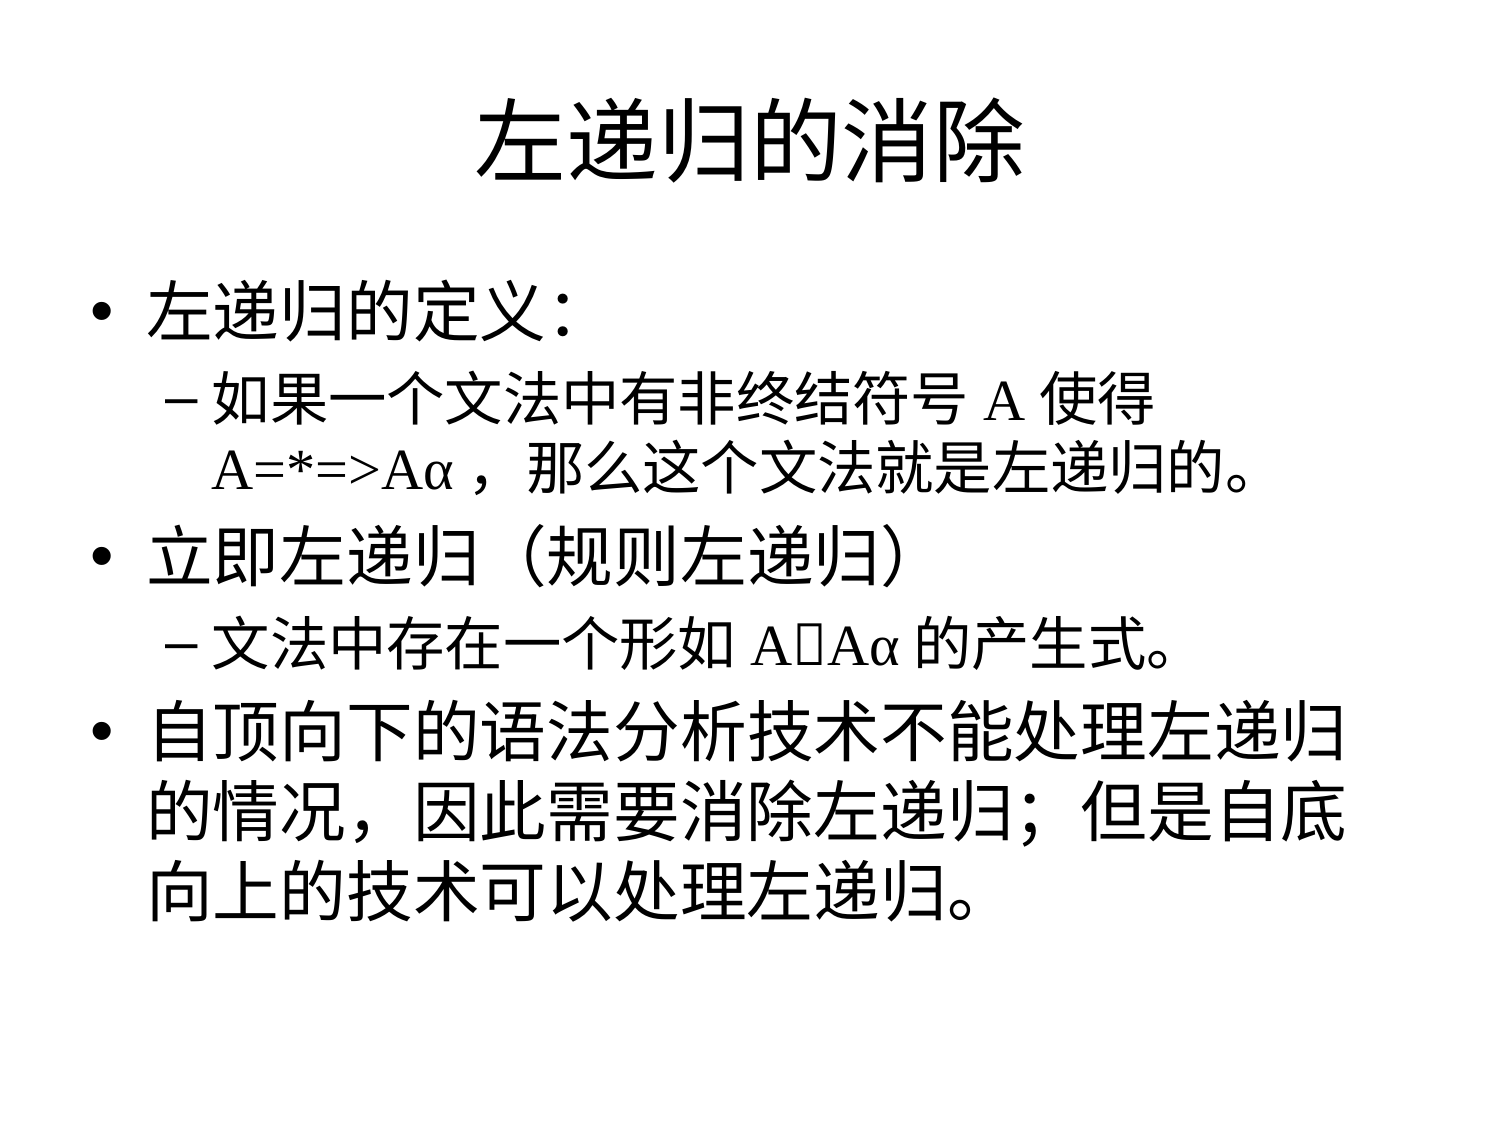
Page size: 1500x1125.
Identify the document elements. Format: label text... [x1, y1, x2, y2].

title 左递归的消除 [75, 45, 1425, 233]
list 左递归的定义： 如果一个文法中有非终结符号A使得A=*=>Aα，那么这个文法就是左递归的。 立即左递归（规则左递归） 文法中存在一个形如AAα的产生式。 自顶向下的语法分析技术不能处理左递归的情况，因此需要消除左递归；但是自底向上的技术可以处理左递归。 [75, 262, 1425, 1005]
